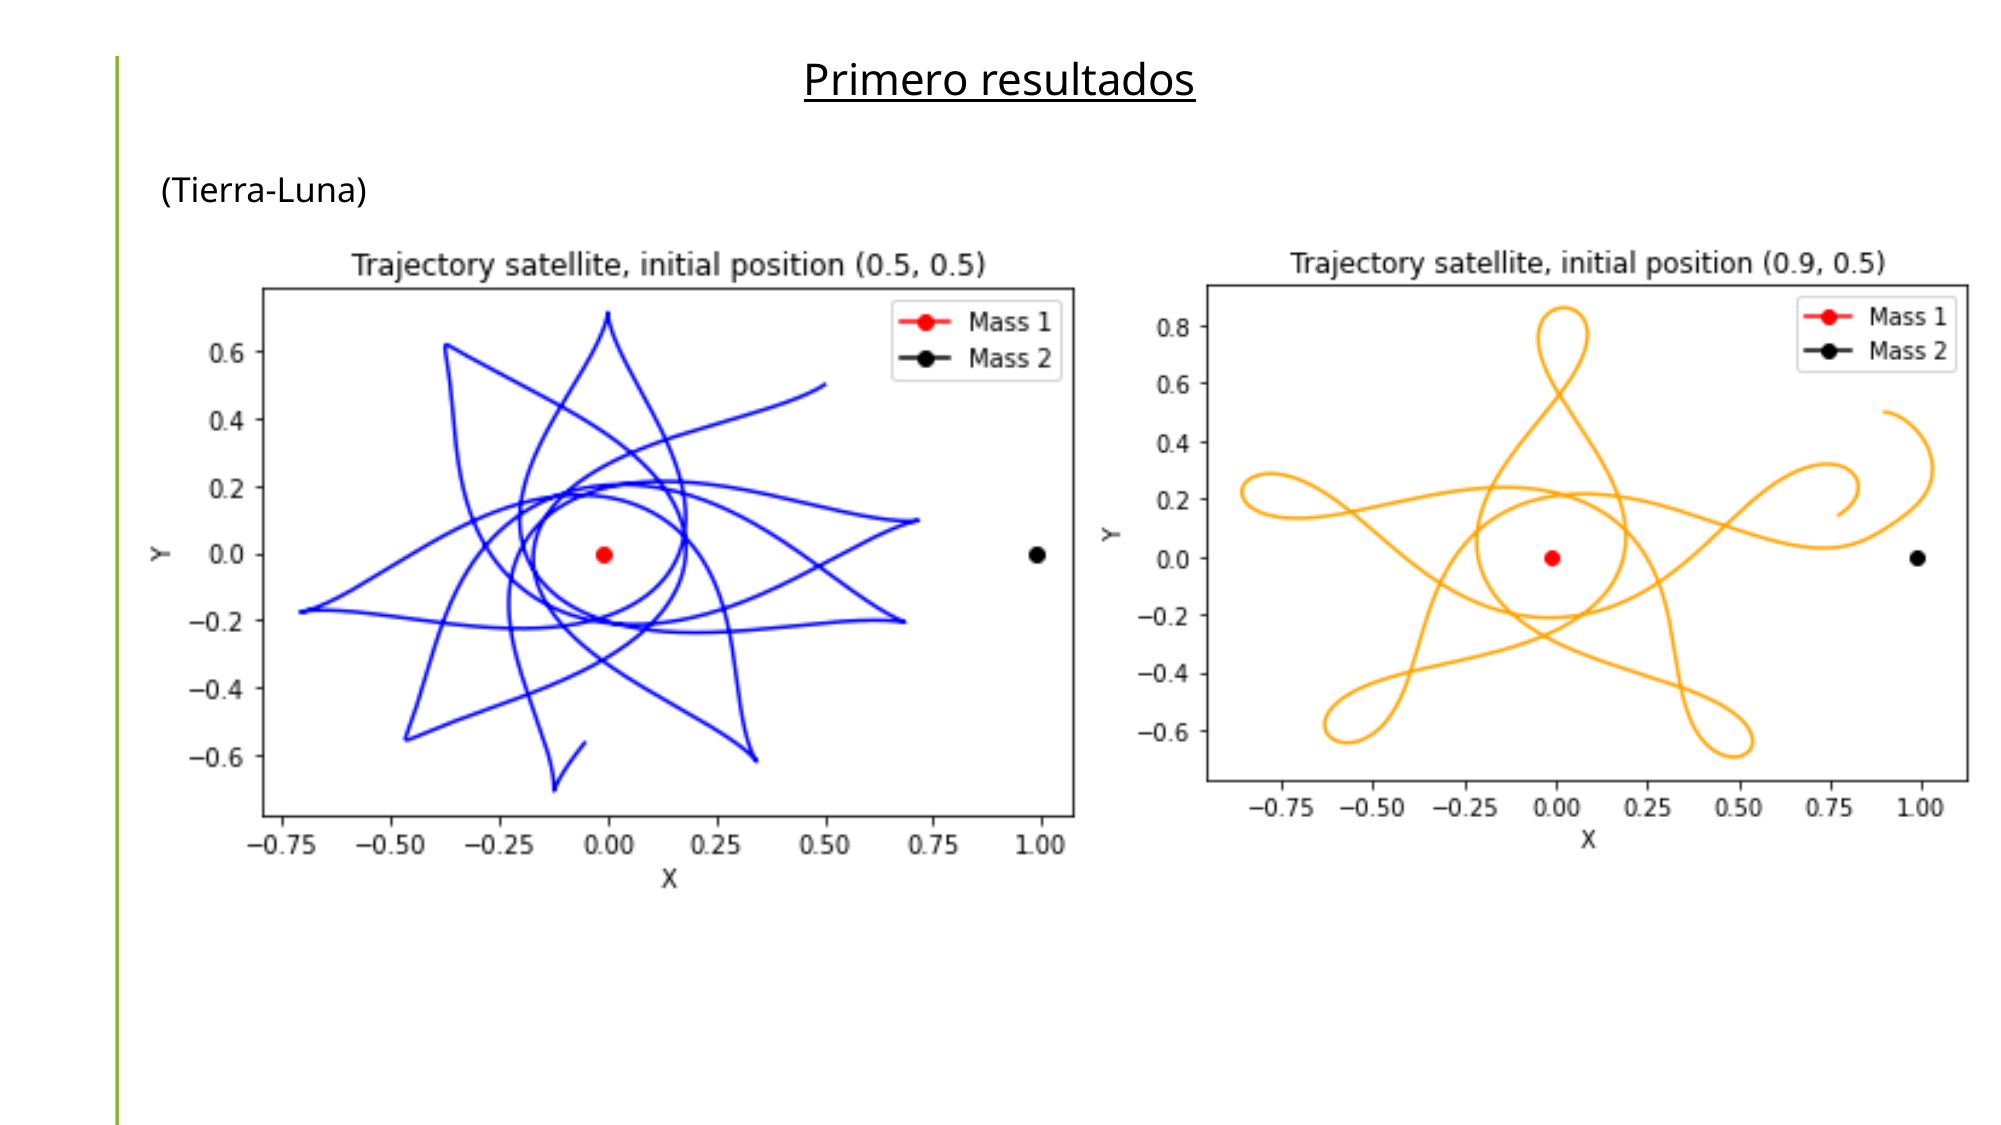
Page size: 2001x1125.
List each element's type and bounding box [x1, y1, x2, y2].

picture [137, 235, 1983, 908]
